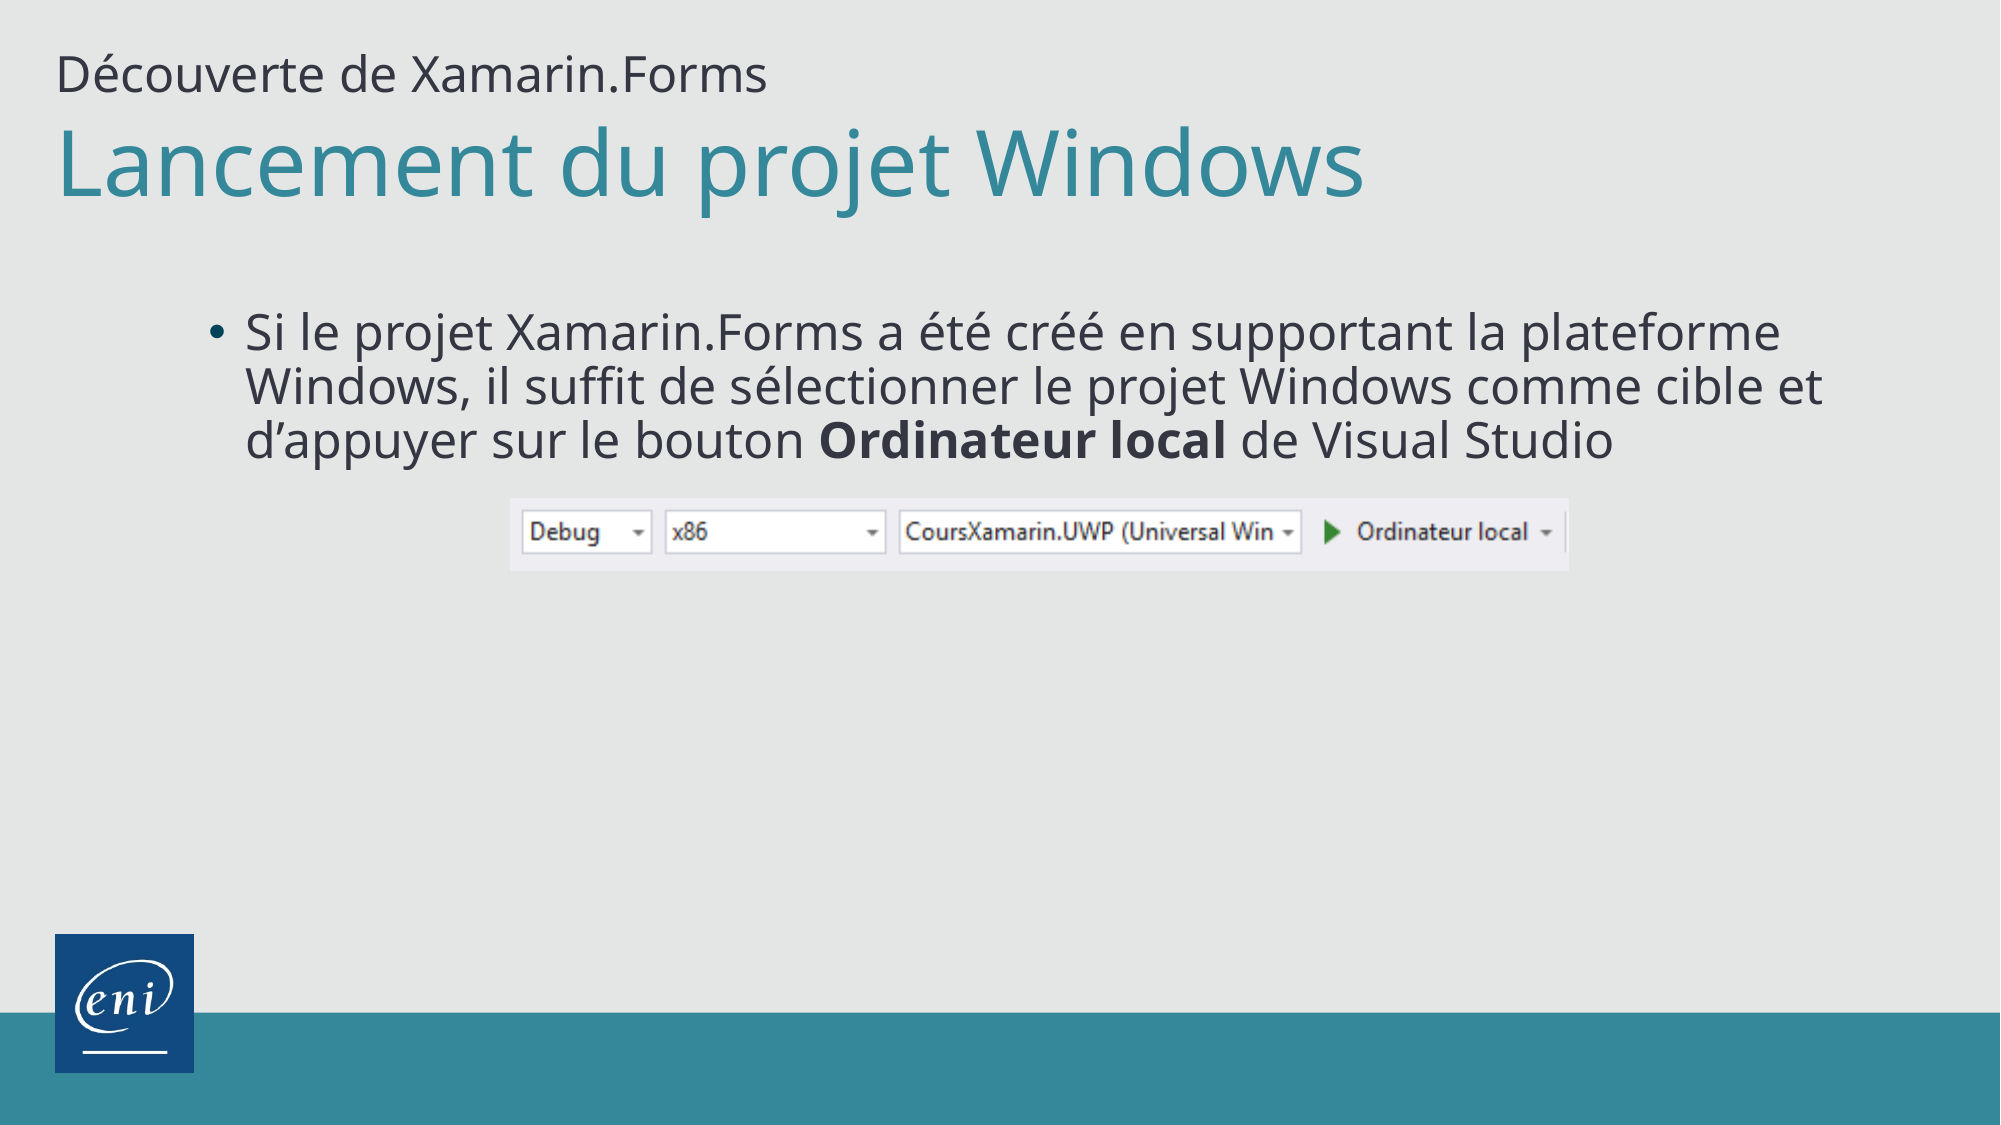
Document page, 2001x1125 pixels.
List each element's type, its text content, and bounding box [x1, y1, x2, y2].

picture [510, 497, 1569, 571]
title Lancement du projet Windows [55, 104, 1952, 303]
list Découverte de Xamarin.Forms [55, 31, 1952, 103]
list Si le projet Xamarin.Forms a été créé en supportant la plateforme Windows, il suffit de sélectionner le projet Windows comme cible et d’appuyer sur le bouton Ordinateur local de Visual Studio [193, 299, 1952, 912]
picture [55, 934, 194, 1073]
